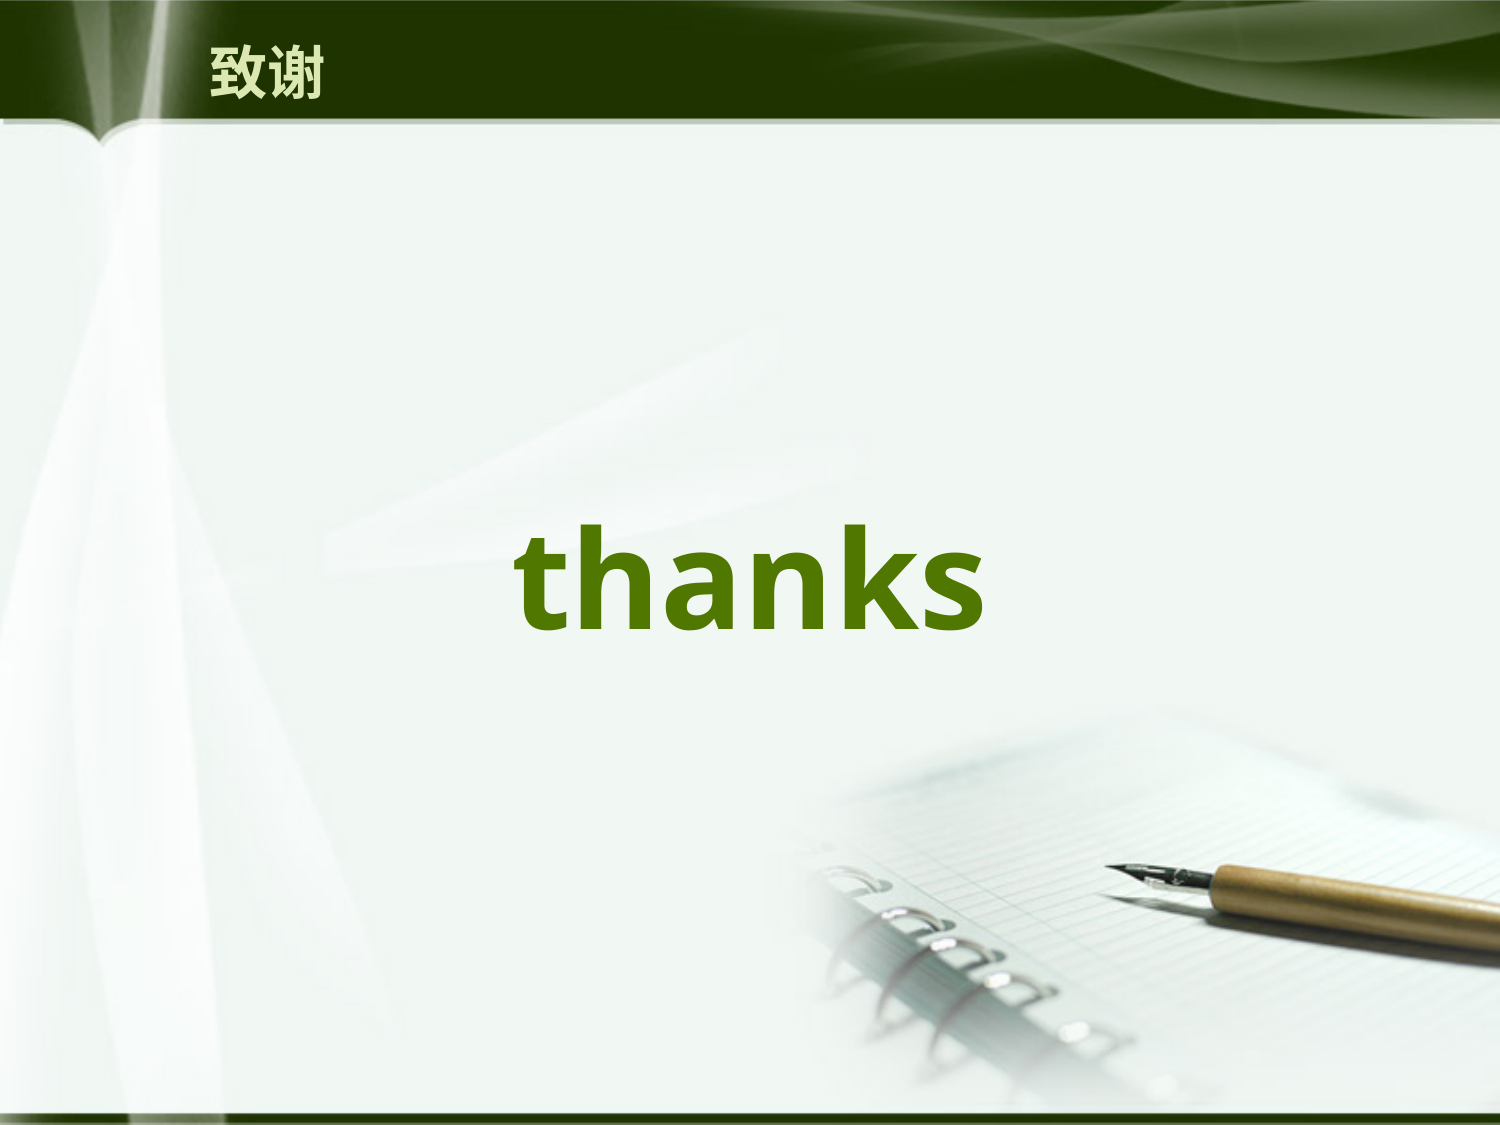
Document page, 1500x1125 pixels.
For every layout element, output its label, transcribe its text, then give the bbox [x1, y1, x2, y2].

picture [0, 0, 1500, 1125]
title 致谢 [194, 20, 1483, 122]
list thanks [182, 484, 1352, 657]
